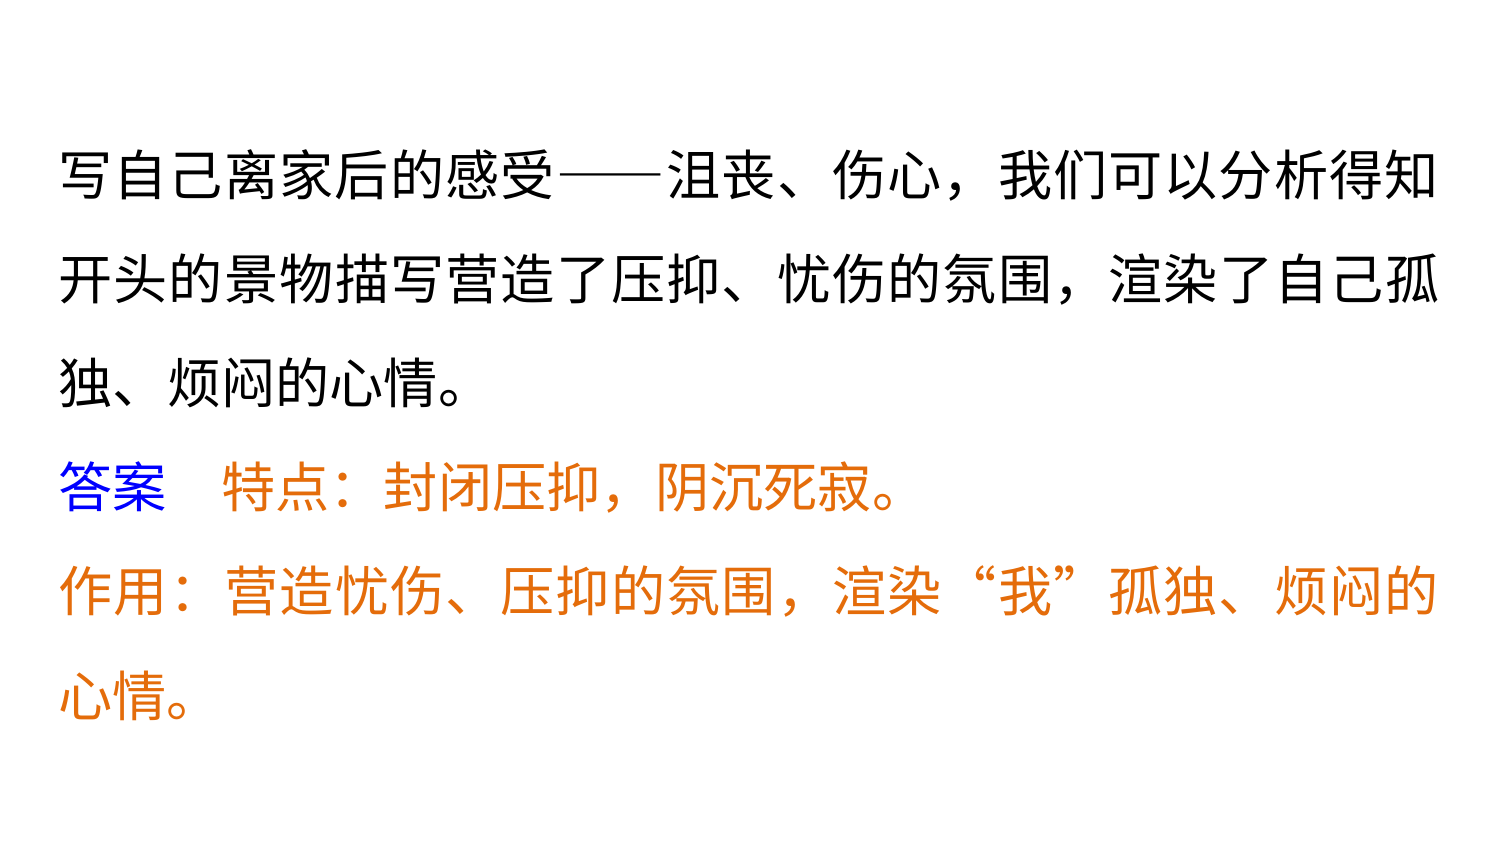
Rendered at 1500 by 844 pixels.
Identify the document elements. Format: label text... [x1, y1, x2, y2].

text_box 写自己离家后的感受——沮丧、伤心，我们可以分析得知开头的景物描写营造了压抑、忧伤的氛围，渲染了自己孤独、烦闷的心情。 答案 特点：封闭压抑，阴沉死寂。 作用：营造忧伤、压抑的氛围，渲染“我”孤独、烦闷的心情。 [43, 94, 1454, 735]
